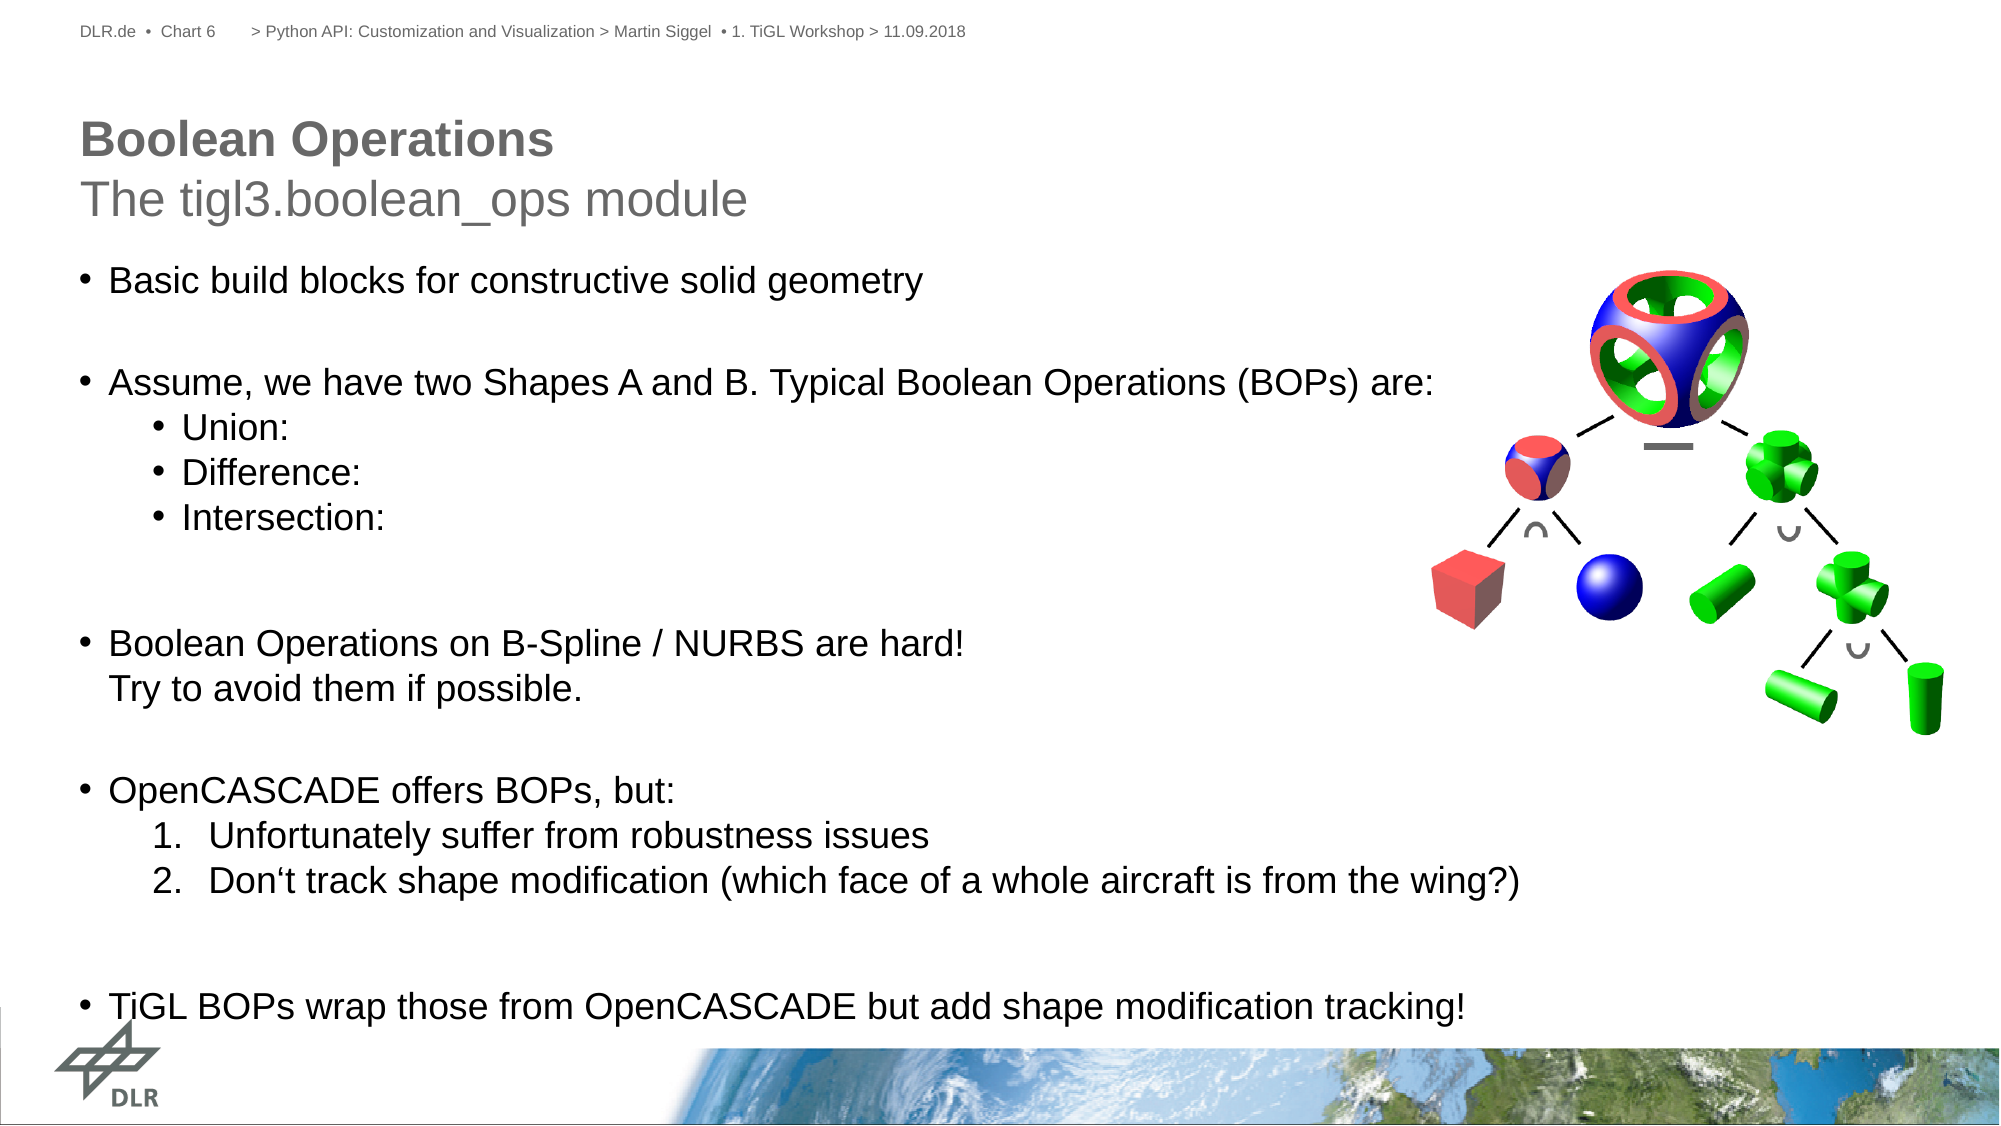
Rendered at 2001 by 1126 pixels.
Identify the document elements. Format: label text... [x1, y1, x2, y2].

picture [349, 1009, 359, 1017]
picture [1150, 1007, 1161, 1017]
picture [955, 1007, 965, 1017]
picture [322, 1007, 327, 1016]
picture [204, 1007, 216, 1016]
picture [227, 1007, 246, 1017]
picture [1068, 1007, 1078, 1017]
picture [0, 1007, 2000, 1125]
picture [526, 1007, 537, 1017]
picture [1277, 1007, 1288, 1017]
picture [1238, 1009, 1248, 1017]
picture [934, 1009, 944, 1017]
picture [1046, 1009, 1056, 1017]
picture [143, 1007, 161, 1016]
picture [1171, 1007, 1181, 1017]
title Boolean Operations The tigl3.boolean_ops module [79, 106, 1921, 228]
picture [811, 1007, 826, 1016]
picture [976, 1007, 986, 1017]
picture [619, 1007, 629, 1017]
picture [1413, 256, 1973, 752]
slide_number DLR.de • Chart 6 [79, 20, 251, 45]
picture [433, 1007, 444, 1017]
footer > Python API: Customization and Visualization > Martin Siggel • 1. TiGL Workshop > 11.09.2018 [251, 20, 1921, 45]
picture [371, 1007, 381, 1017]
picture [873, 1007, 883, 1017]
picture [1439, 1007, 1449, 1017]
picture [1352, 1009, 1362, 1017]
picture [894, 1007, 903, 1017]
picture [589, 1007, 608, 1017]
picture [310, 1007, 315, 1016]
